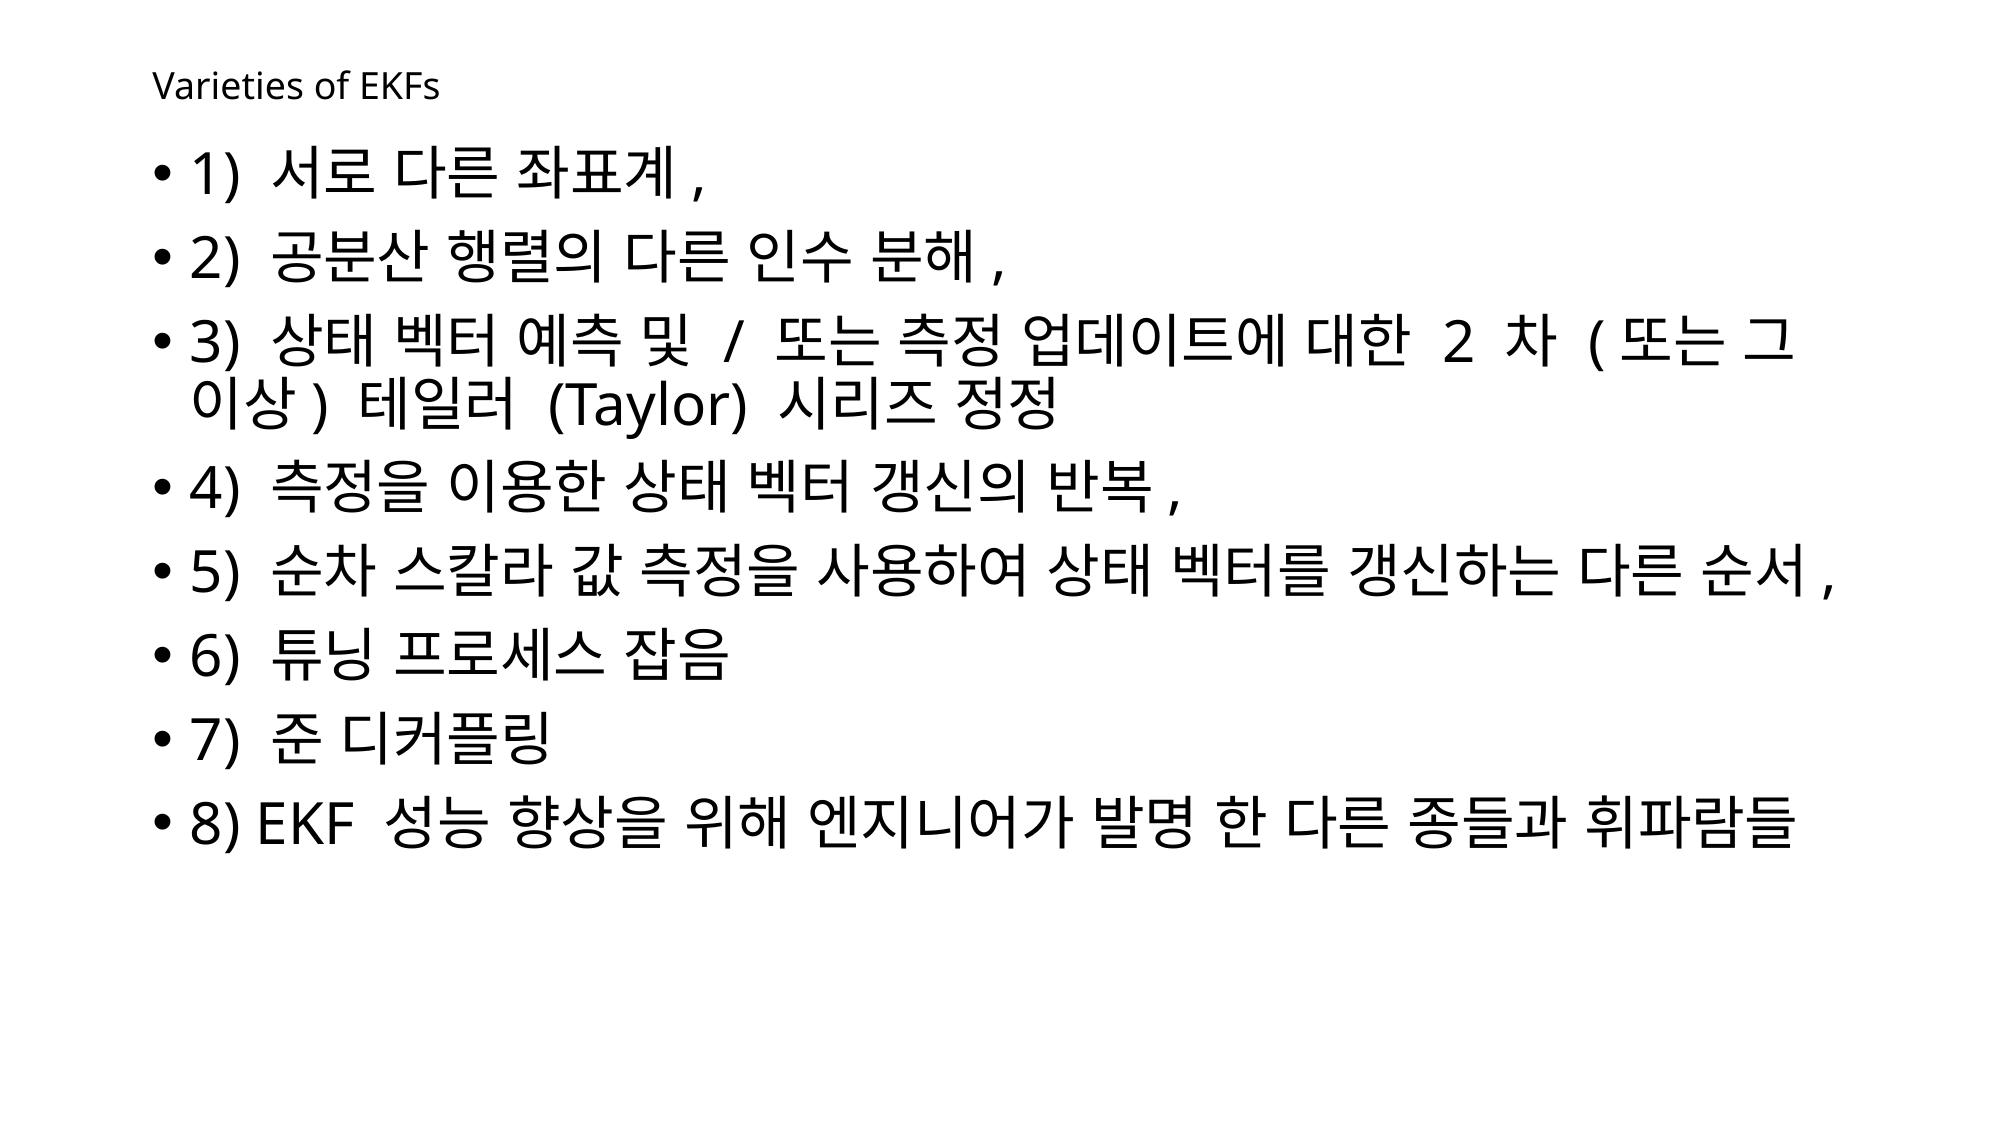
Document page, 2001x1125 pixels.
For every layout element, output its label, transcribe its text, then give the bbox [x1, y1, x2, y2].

title Varieties of EKFs [137, 59, 1863, 116]
list 1) 서로 다른 좌표계, 2) 공분산 행렬의 다른 인수 분해, 3) 상태 벡터 예측 및 / 또는 측정 업데이트에 대한 2 차 (또는 그 이상) 테일러 (Taylor) 시리즈 정정 4) 측정을 이용한 상태 벡터 갱신의 반복, 5) 순차 스칼라 값 측정을 사용하여 상태 벡터를 갱신하는 다른 순서, 6) 튜닝 프로세스 잡음 7) 준 디커플링 8) EKF 성능 향상을 위해 엔지니어가 발명 한 다른 종들과 휘파람들 [137, 136, 1863, 1014]
